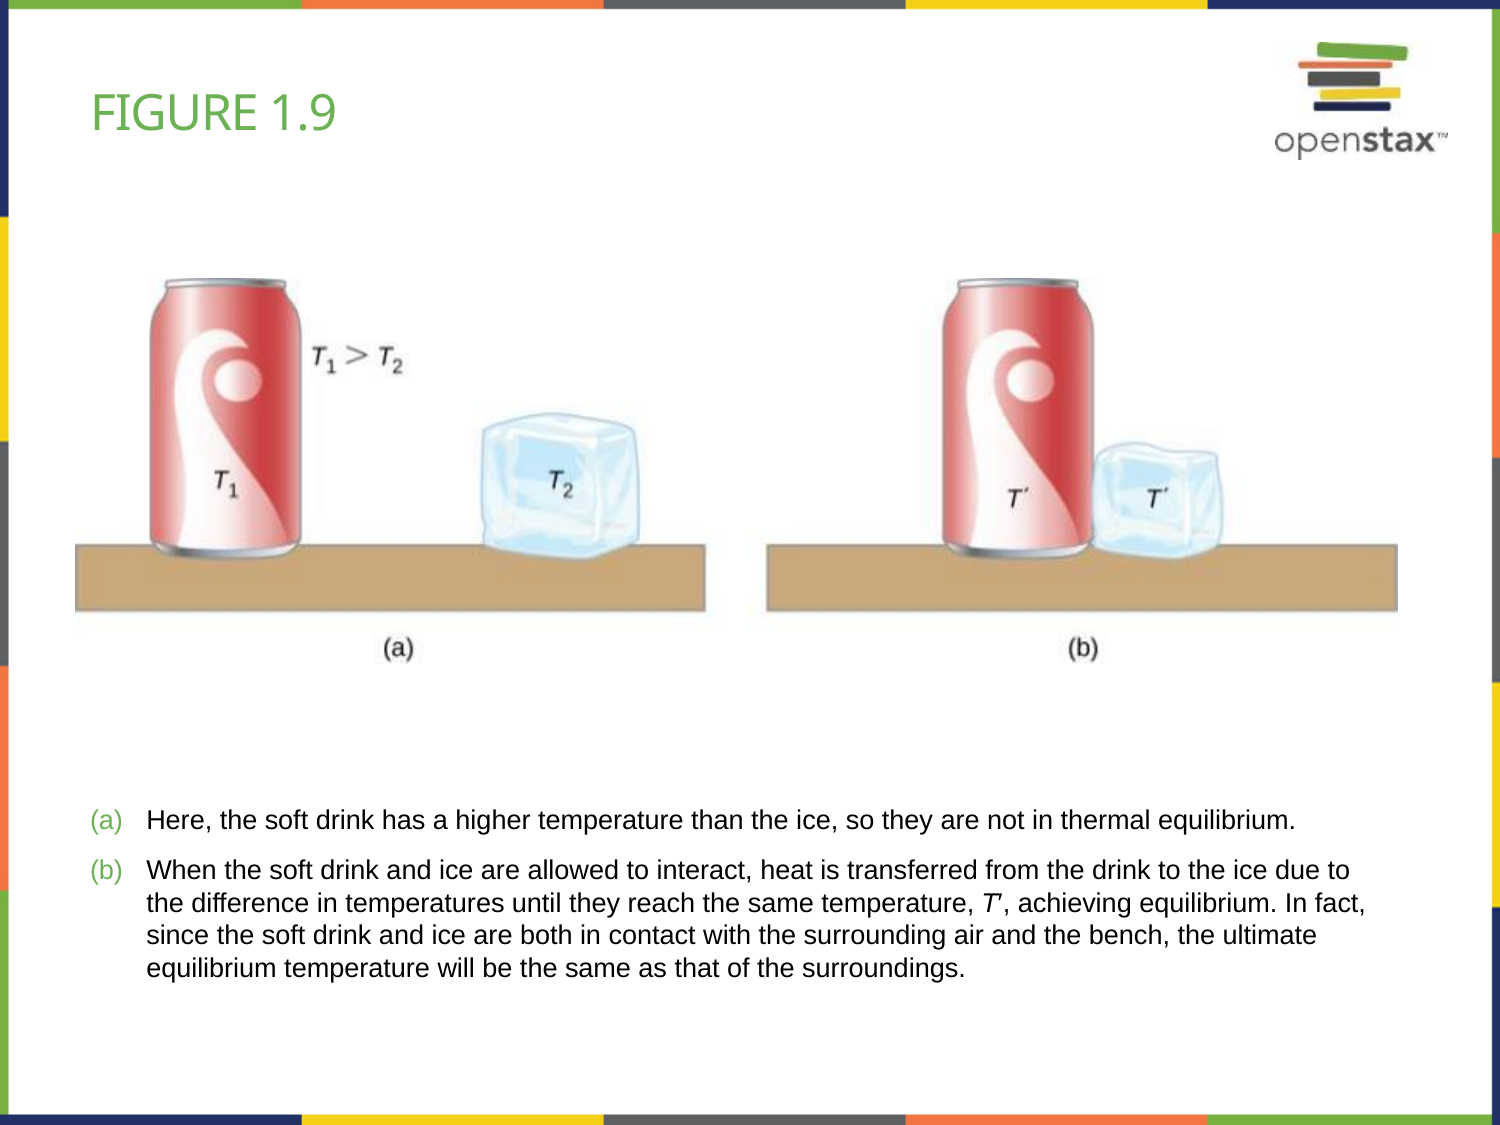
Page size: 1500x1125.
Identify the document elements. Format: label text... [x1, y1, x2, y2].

picture [0, 0, 1500, 1125]
title Figure 1.9 [75, 39, 1275, 148]
list Here, the soft drink has a higher temperature than the ice, so they are not in thermal equilibrium. When the soft drink and ice are allowed to interact, heat is transferred from the drink to the ice due to the difference in temperatures until they reach the same temperature, T′, achieving equilibrium. In fact, since the soft drink and ice are both in contact with the surrounding air and the bench, the ultimate equilibrium temperature will be the same as that of the surroundings. [75, 794, 1398, 986]
